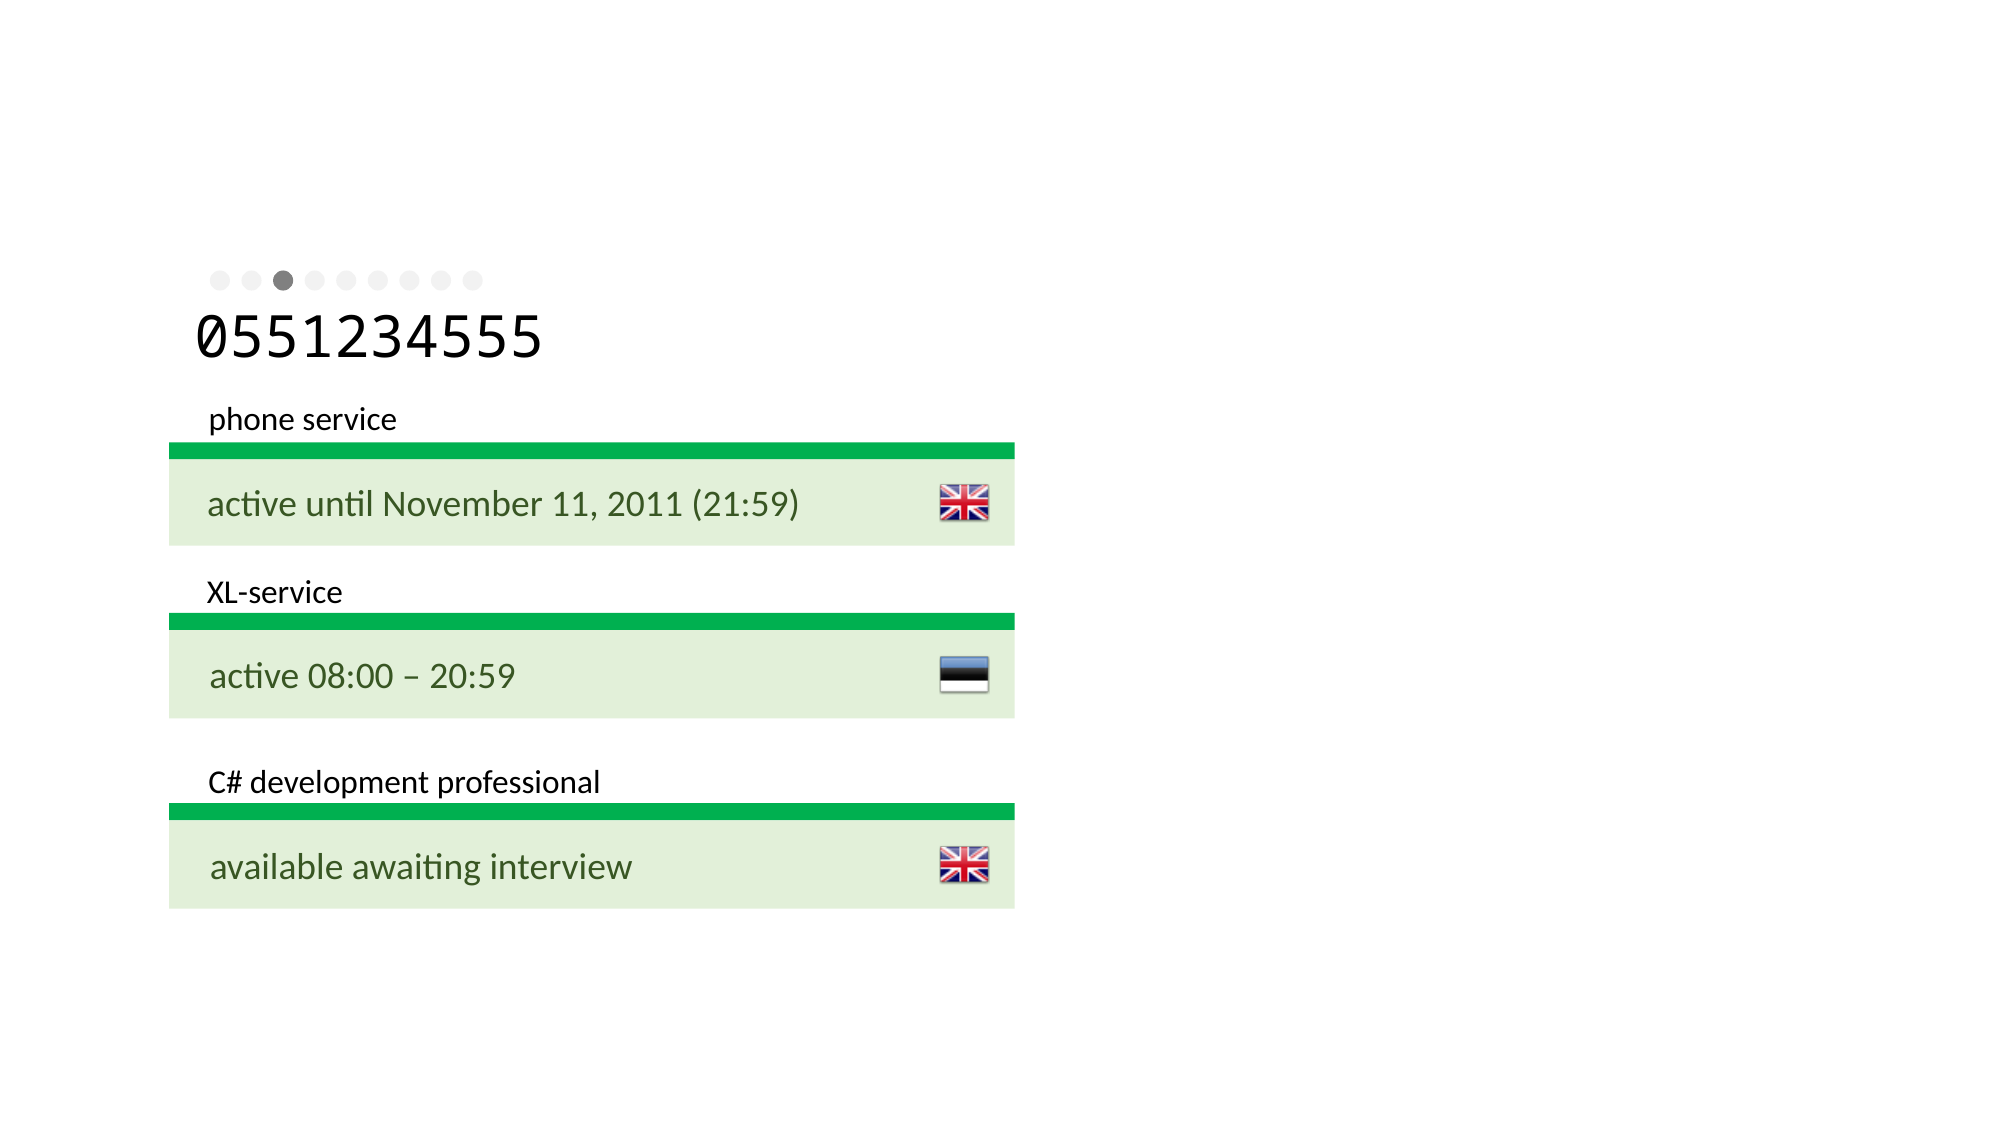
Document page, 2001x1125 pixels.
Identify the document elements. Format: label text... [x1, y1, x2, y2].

text_box [168, 460, 1016, 547]
picture [939, 477, 990, 528]
text_box C# development professional [193, 752, 617, 808]
text_box active 08:00 – 20:59 [194, 643, 531, 704]
text_box [168, 802, 1016, 821]
text_box [168, 441, 1016, 460]
picture [939, 839, 990, 890]
text_box available awaiting interview [195, 834, 648, 894]
picture [939, 649, 990, 700]
text_box phone service [193, 390, 413, 445]
text_box [168, 631, 1016, 719]
text_box active until November 11, 2011 (21:59) [192, 471, 928, 531]
text_box [168, 821, 1016, 910]
text_box 0551234555 [179, 291, 560, 377]
text_box [168, 612, 1016, 631]
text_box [209, 270, 483, 291]
text_box XL-service [192, 562, 359, 618]
